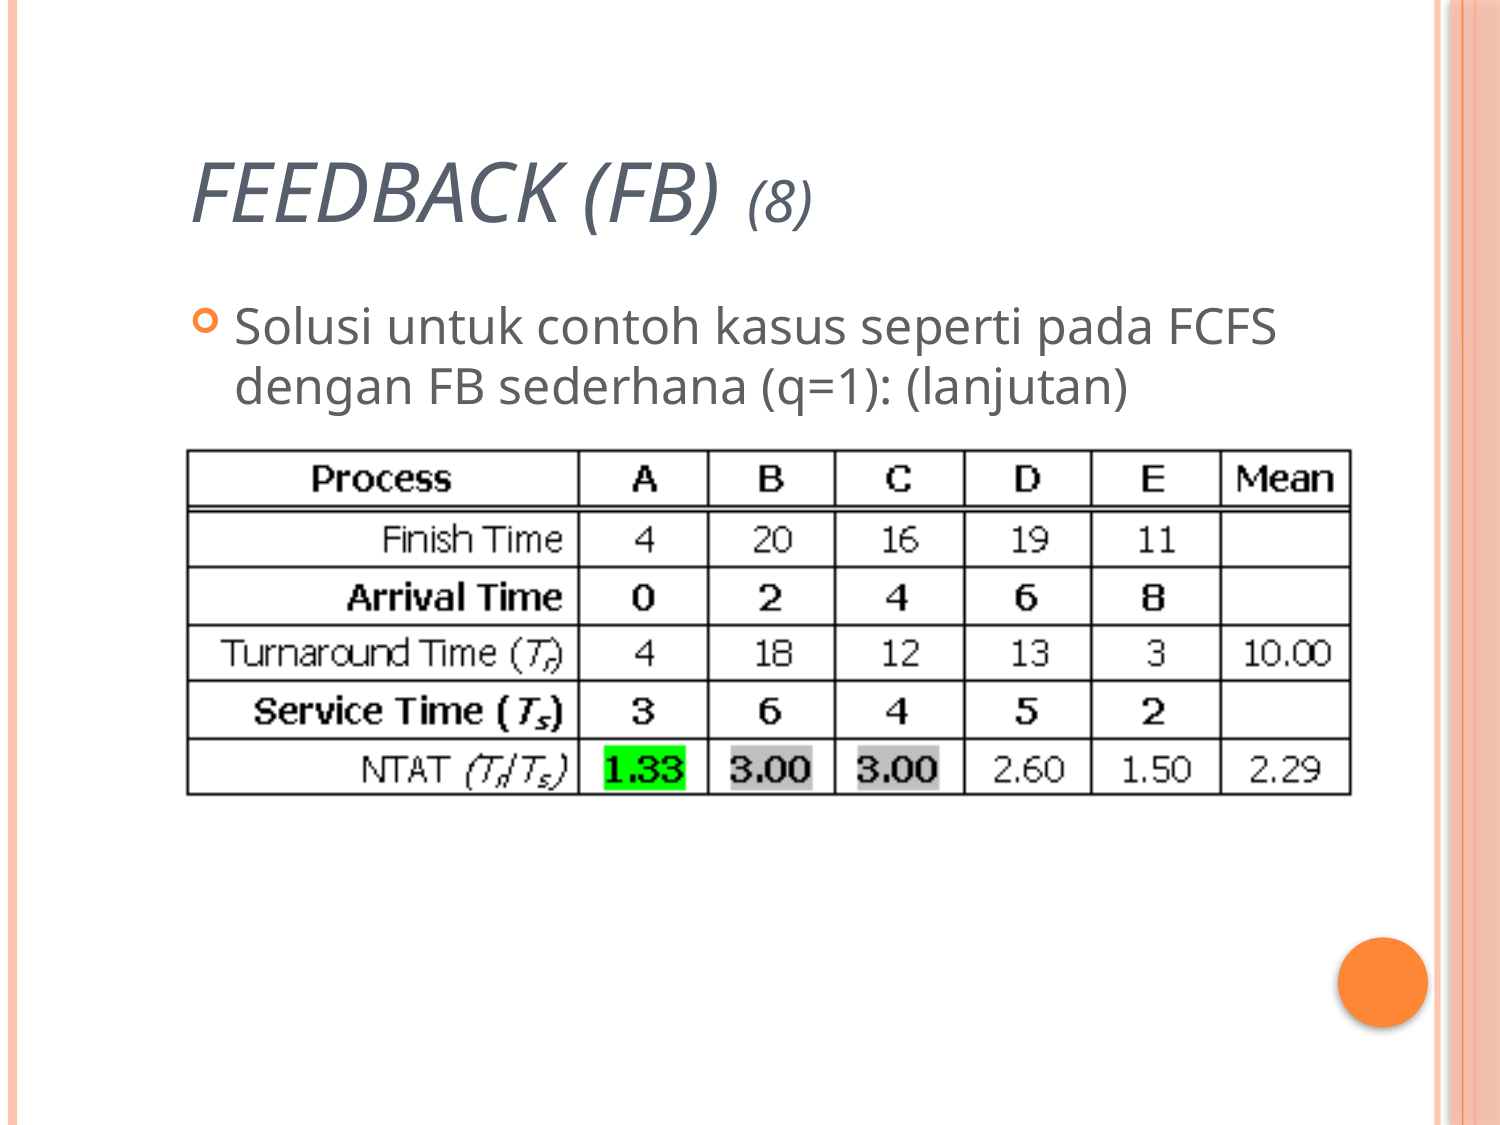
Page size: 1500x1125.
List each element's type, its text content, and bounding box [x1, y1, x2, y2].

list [174, 436, 1363, 808]
title Feedback (FB) (8) [174, 62, 1425, 250]
list Solusi untuk contoh kasus seperti pada FCFS dengan FB sederhana (q=1): (lanjutan) [174, 287, 1450, 1063]
